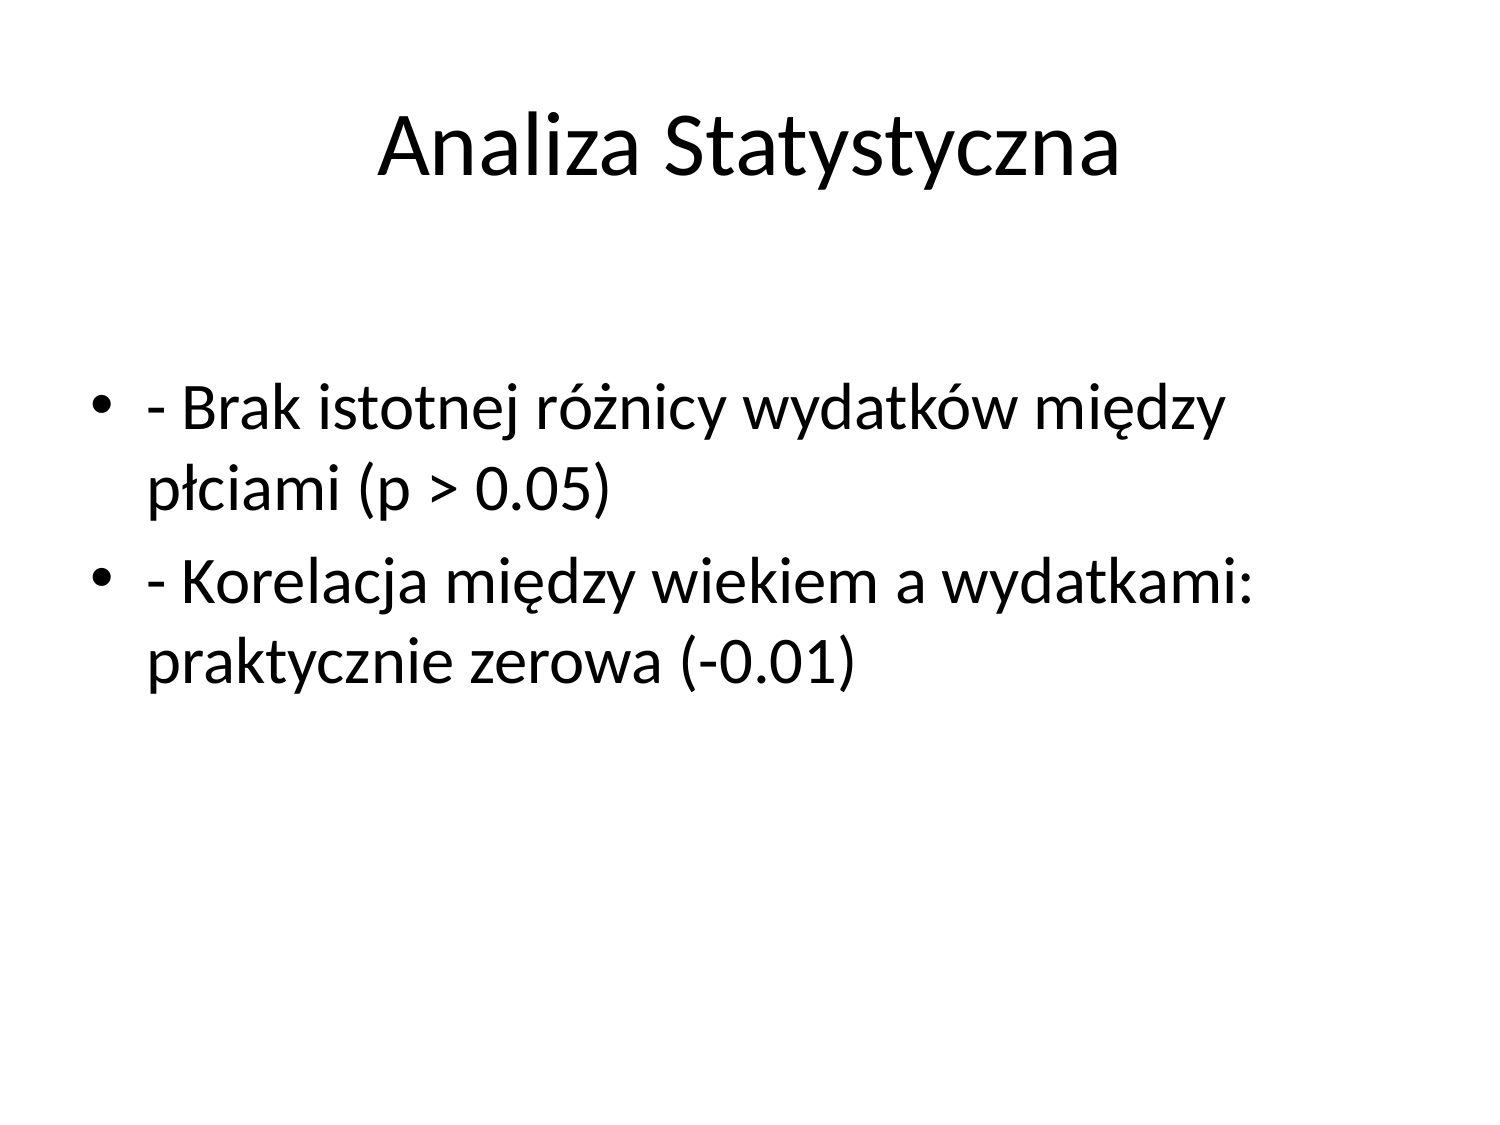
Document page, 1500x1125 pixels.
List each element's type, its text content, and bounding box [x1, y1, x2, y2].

list - Brak istotnej różnicy wydatków między płciami (p > 0.05) - Korelacja między wiekiem a wydatkami: praktycznie zerowa (-0.01) [75, 262, 1425, 1005]
title Analiza Statystyczna [75, 45, 1425, 233]
